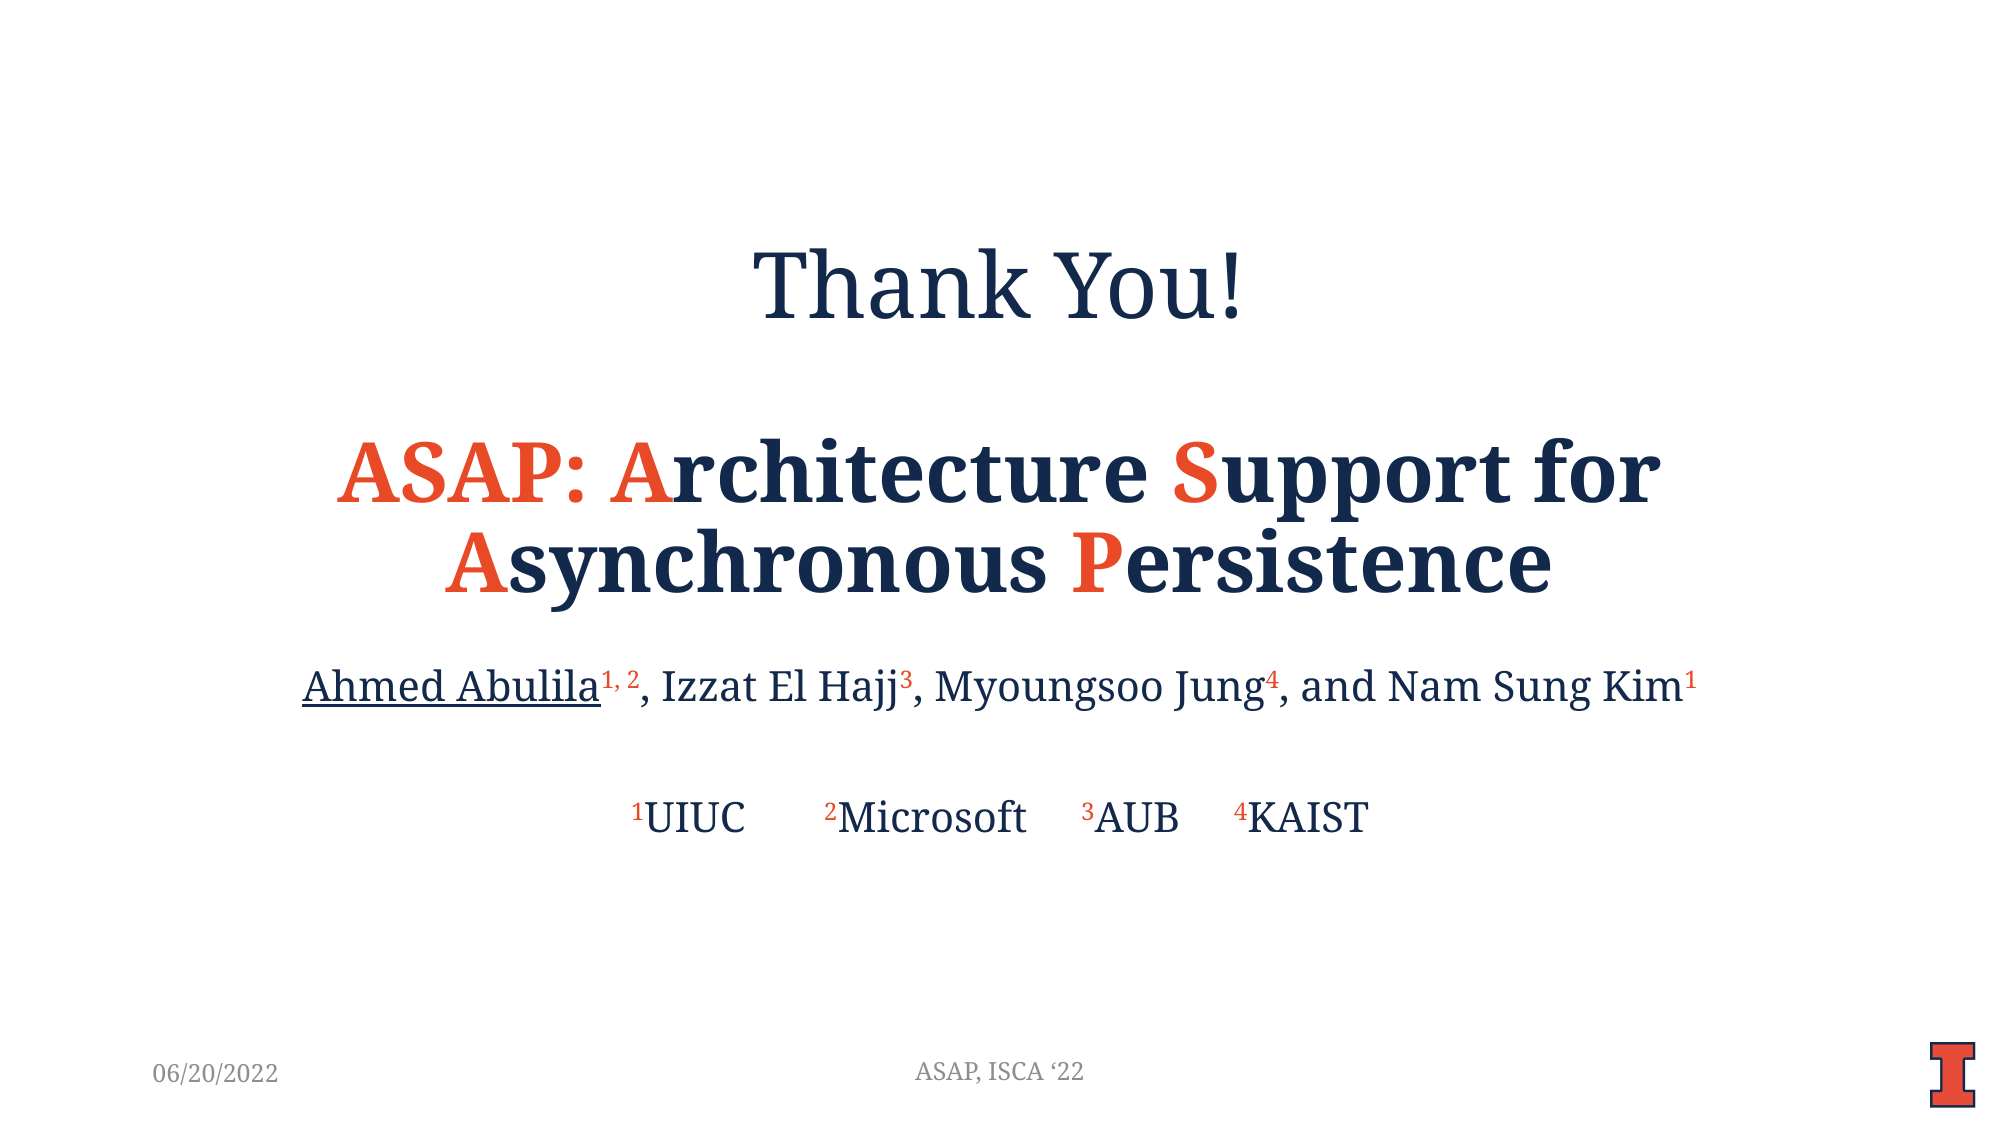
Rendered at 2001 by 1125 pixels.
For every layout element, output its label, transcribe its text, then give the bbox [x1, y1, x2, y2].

text_box Thank You! [137, 180, 1863, 398]
text_box ASAP: Architecture Support for Asynchronous Persistence [293, 385, 1707, 657]
picture [1929, 1042, 1979, 1111]
text_box Ahmed Abulila1, 2, Izzat El Hajj3, Myoungsoo Jung4, and Nam Sung Kim1 1UIUC 2Microsoft 3AUB 4KAIST [206, 657, 1794, 879]
footer ASAP, ISCA ‘22 [662, 1042, 1338, 1103]
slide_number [137, 1042, 588, 1103]
